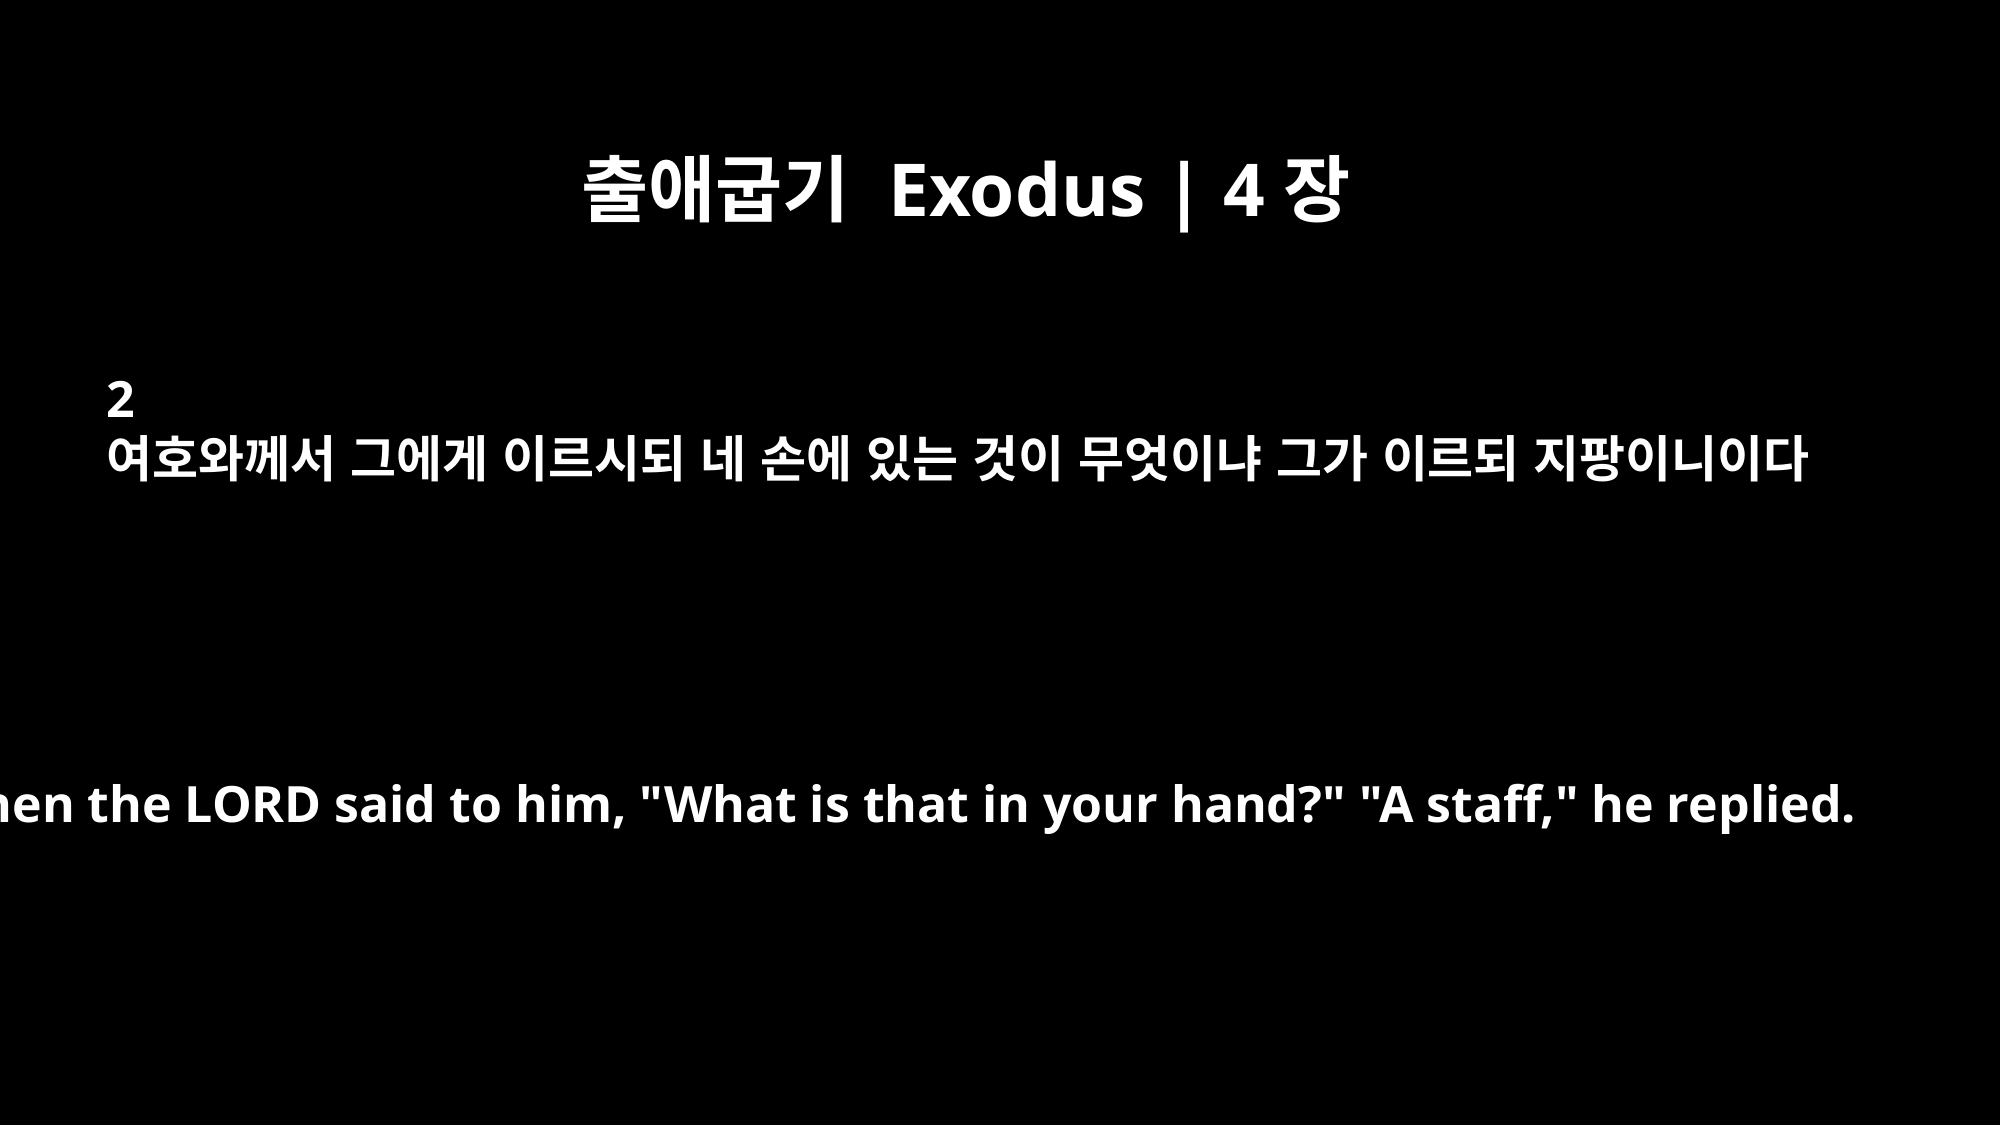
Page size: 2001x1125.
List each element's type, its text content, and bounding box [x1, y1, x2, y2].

text_box Then the LORD said to him, "What is that in your hand?" "A staff," he replied. [0, 764, 1872, 840]
text_box 2 여호와께서 그에게 이르시되 네 손에 있는 것이 무엇이냐 그가 이르되 지팡이니이다 [91, 359, 1826, 495]
text_box 출애굽기 Exodus | 4장 [566, 136, 1366, 239]
